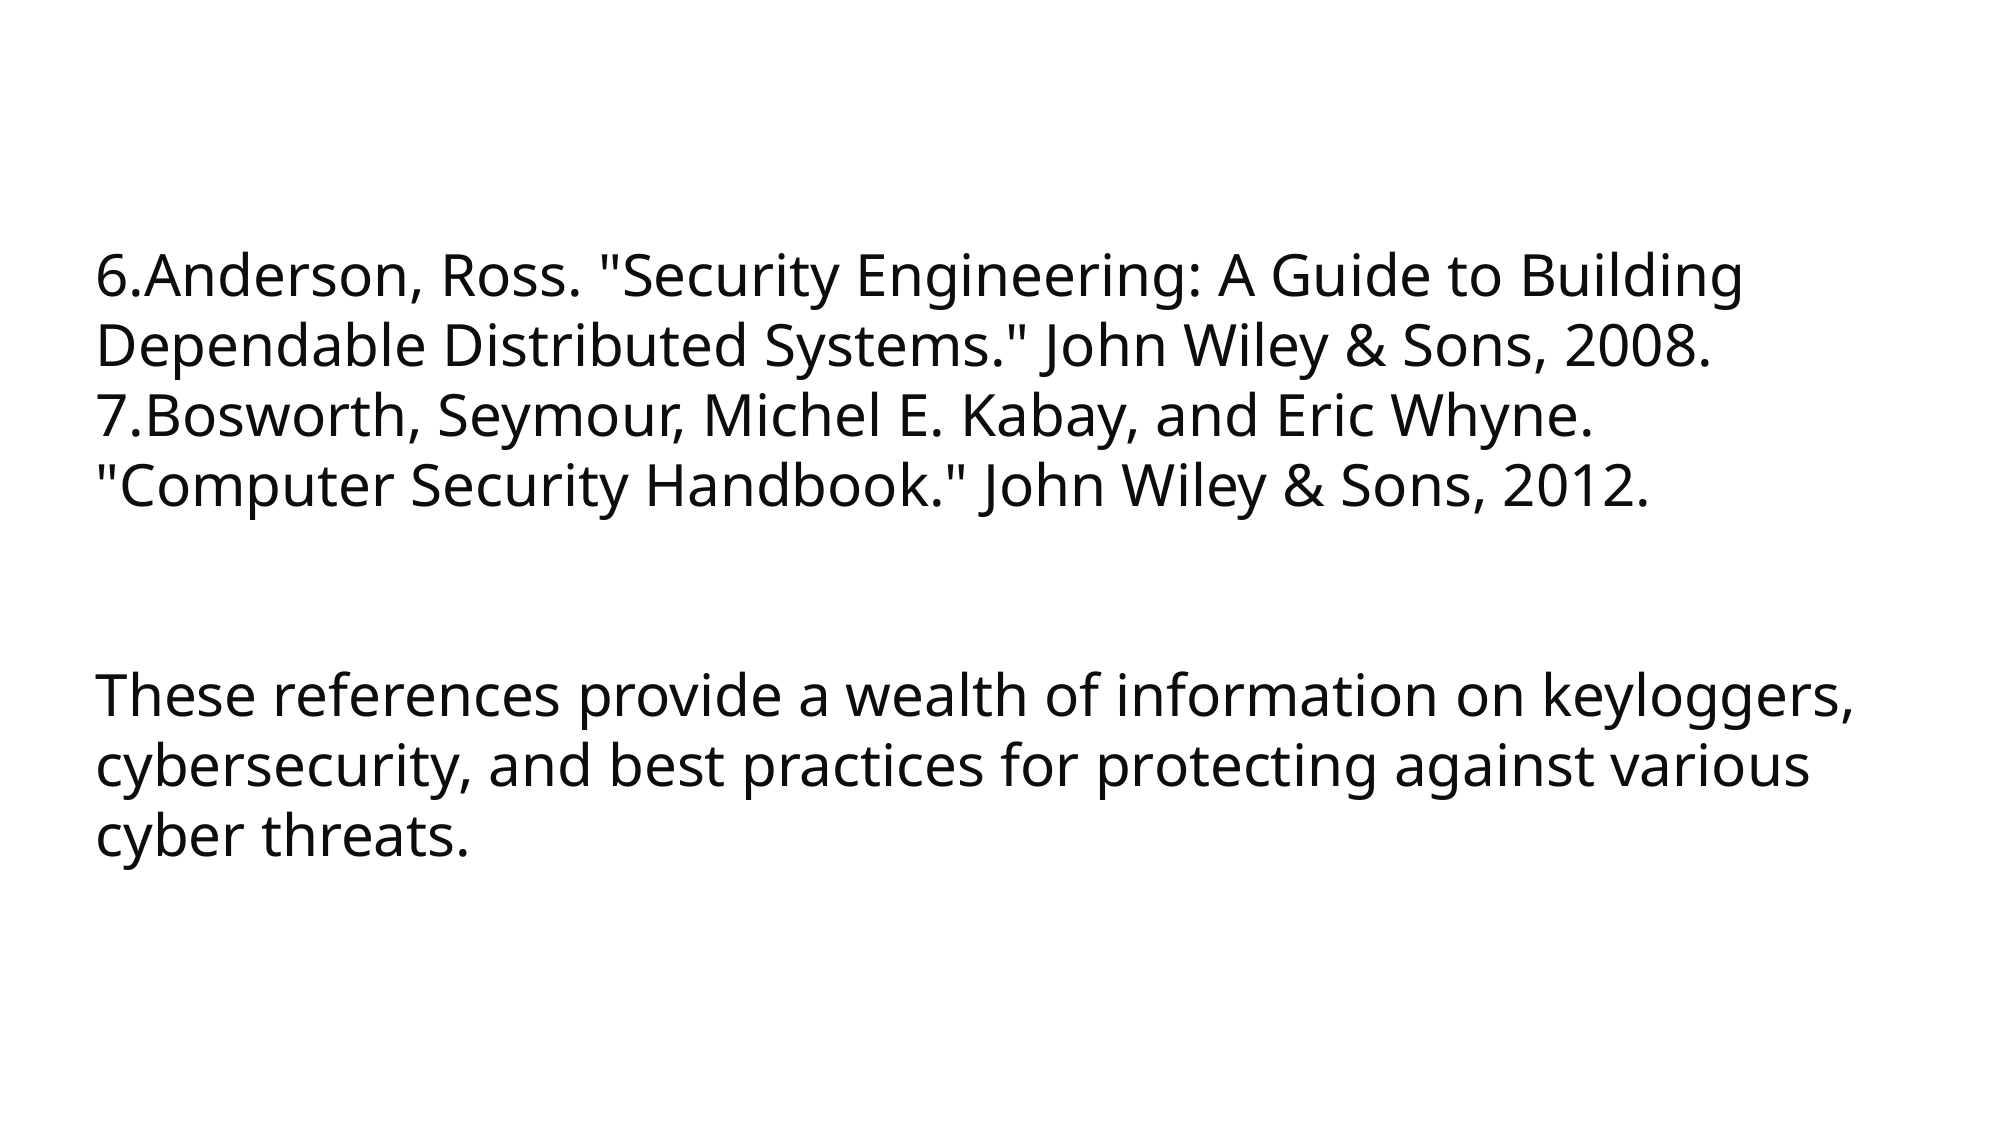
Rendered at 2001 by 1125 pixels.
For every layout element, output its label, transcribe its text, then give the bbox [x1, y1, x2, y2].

text_box 6.Anderson, Ross. "Security Engineering: A Guide to Building Dependable Distributed Systems." John Wiley & Sons, 2008. 7.Bosworth, Seymour, Michel E. Kabay, and Eric Whyne. "Computer Security Handbook." John Wiley & Sons, 2012. These references provide a wealth of information on keyloggers, cybersecurity, and best practices for protecting against various cyber threats. [80, 230, 1897, 876]
